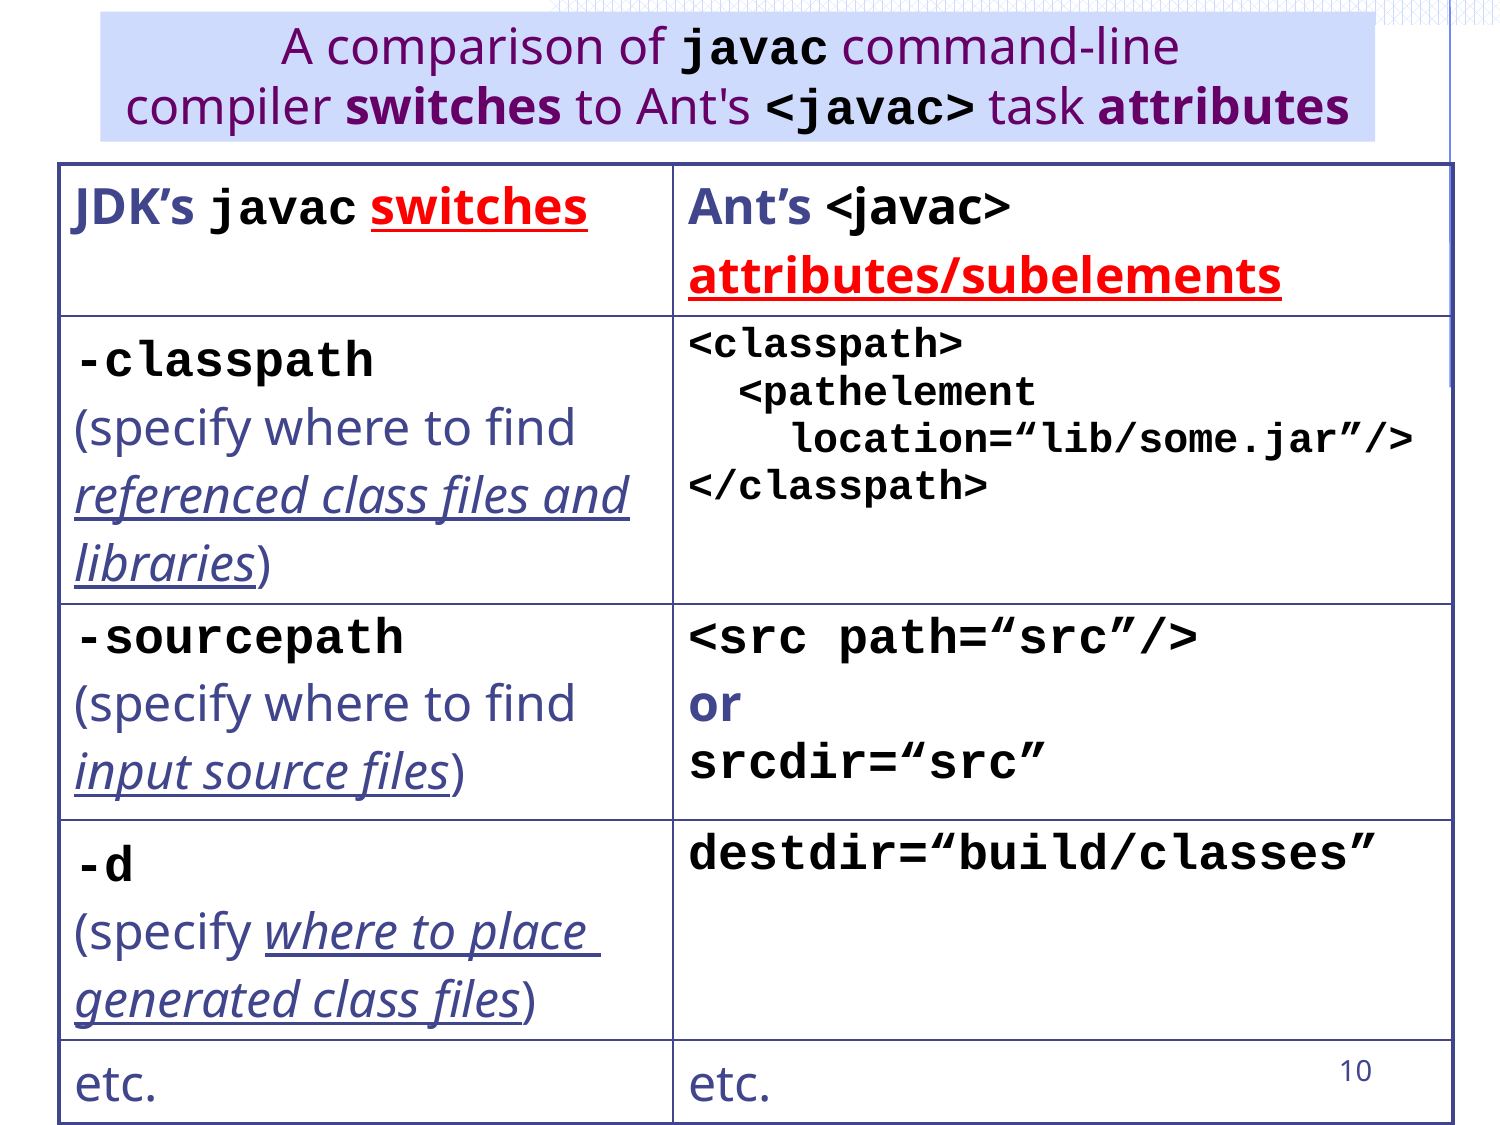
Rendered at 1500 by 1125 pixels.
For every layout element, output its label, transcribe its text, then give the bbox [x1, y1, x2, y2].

table_cell <src path=“src”/> or srcdir=“src” [674, 605, 1451, 819]
table_cell <classpath> <pathelement location=“lib/some.jar”/> </classpath> [674, 317, 1451, 603]
table_cell -d (specify where to place generated class files) [61, 821, 672, 1039]
table_header Ant’s <javac> attributes/subelements [674, 166, 1451, 315]
table_cell -classpath (specify where to find referenced class files and libraries) [61, 317, 672, 603]
table_header JDK’s javac switches [61, 166, 672, 315]
table_cell etc. [674, 1041, 1451, 1122]
title A comparison of javac command-line compiler switches to Ant's <javac> task attributes [100, 11, 1376, 142]
table_cell etc. [61, 1041, 672, 1122]
table_cell -sourcepath (specify where to find input source files) [61, 605, 672, 819]
table_cell destdir=“build/classes” [674, 821, 1451, 1039]
